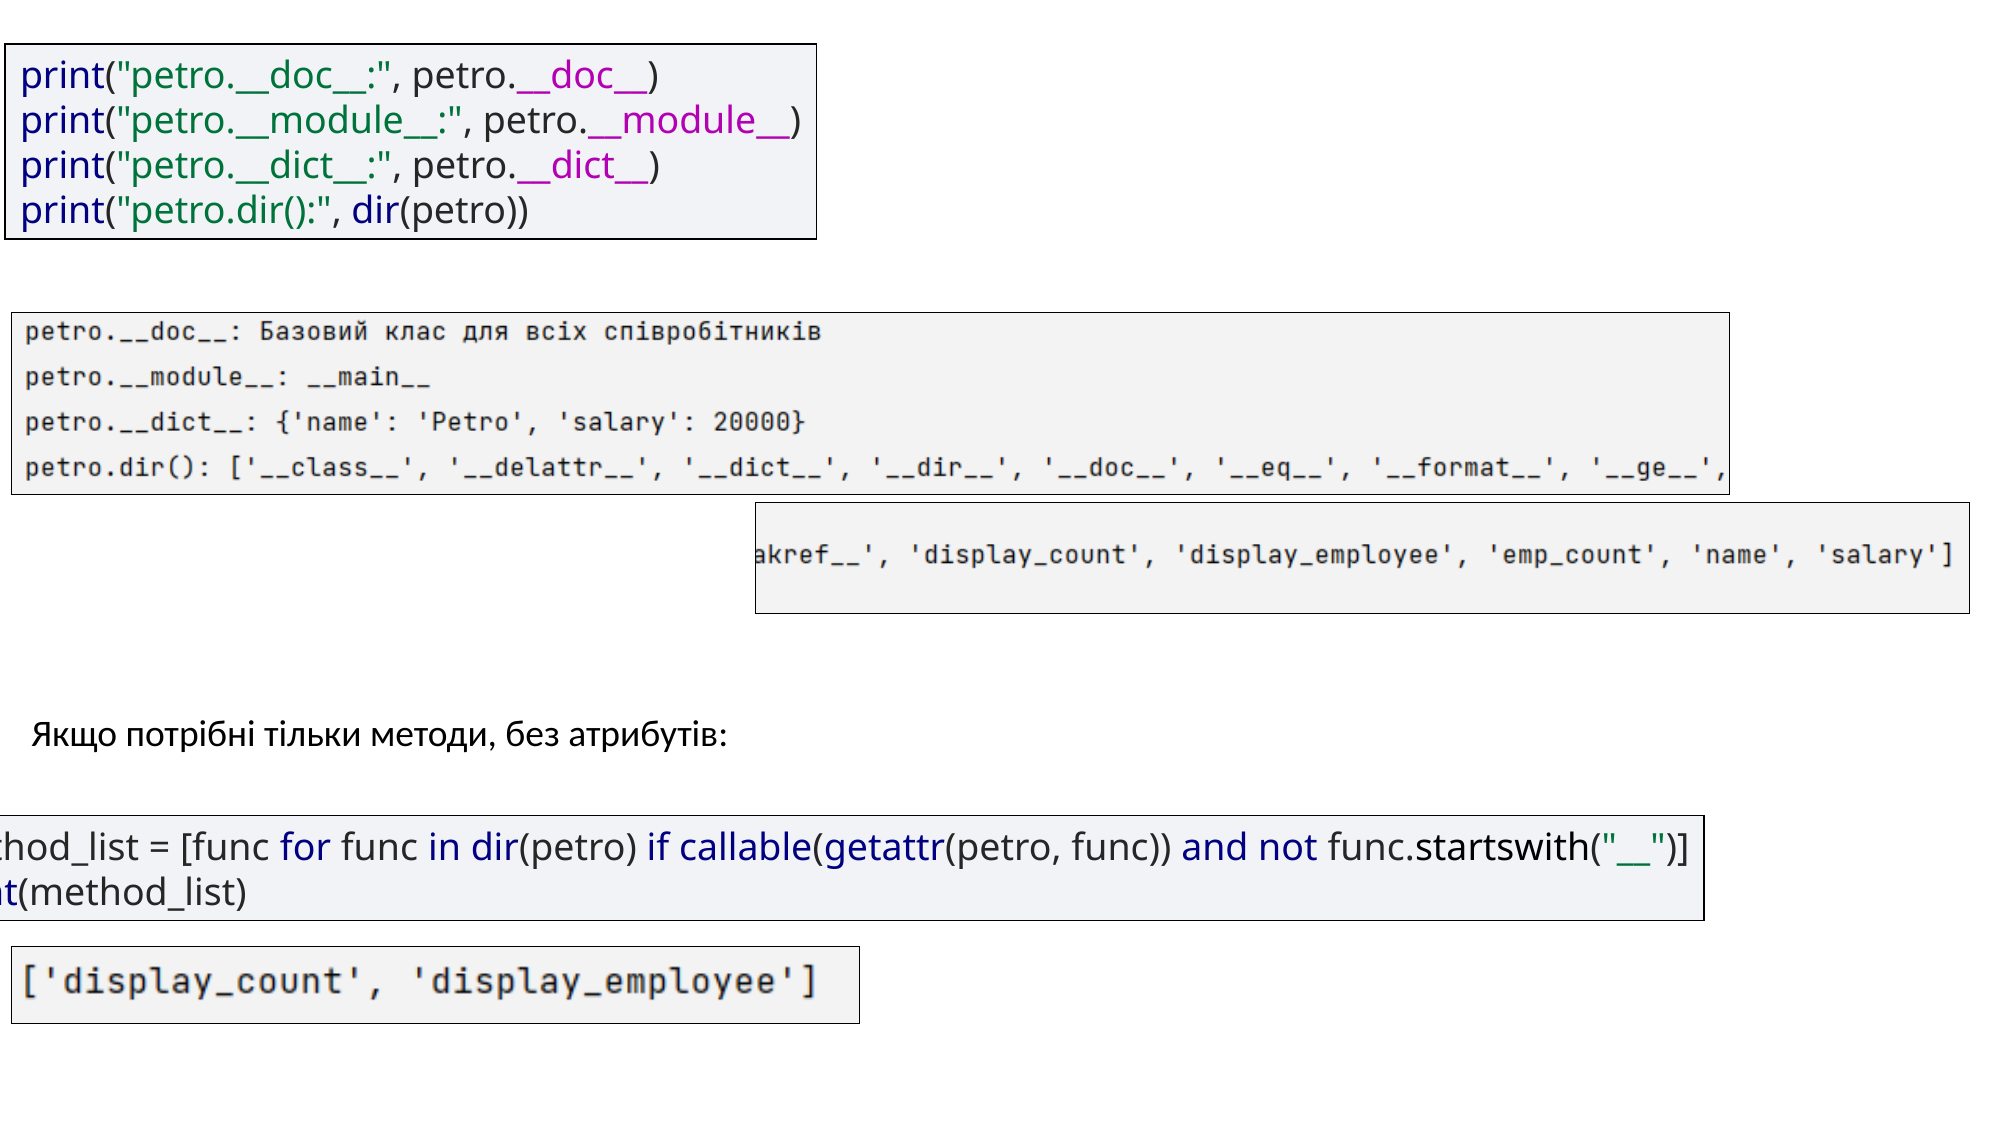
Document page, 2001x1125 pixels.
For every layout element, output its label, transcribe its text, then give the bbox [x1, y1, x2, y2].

text_box Якщо потрібні тільки методи, без атрибутів: [16, 701, 744, 761]
picture [11, 312, 1729, 495]
text_box print("petro.__doc__:", petro.__doc__) print("petro.__module__:", petro.__module__) print("petro.__dict__:", petro.__dict__) print("petro.dir():", dir(petro)) [5, 43, 817, 239]
text_box method_list = [func for func in dir(petro) if callable(getattr(petro, func)) and not func.startswith("__")] print(method_list) [0, 815, 1705, 921]
picture [11, 946, 860, 1024]
picture [755, 502, 1970, 614]
